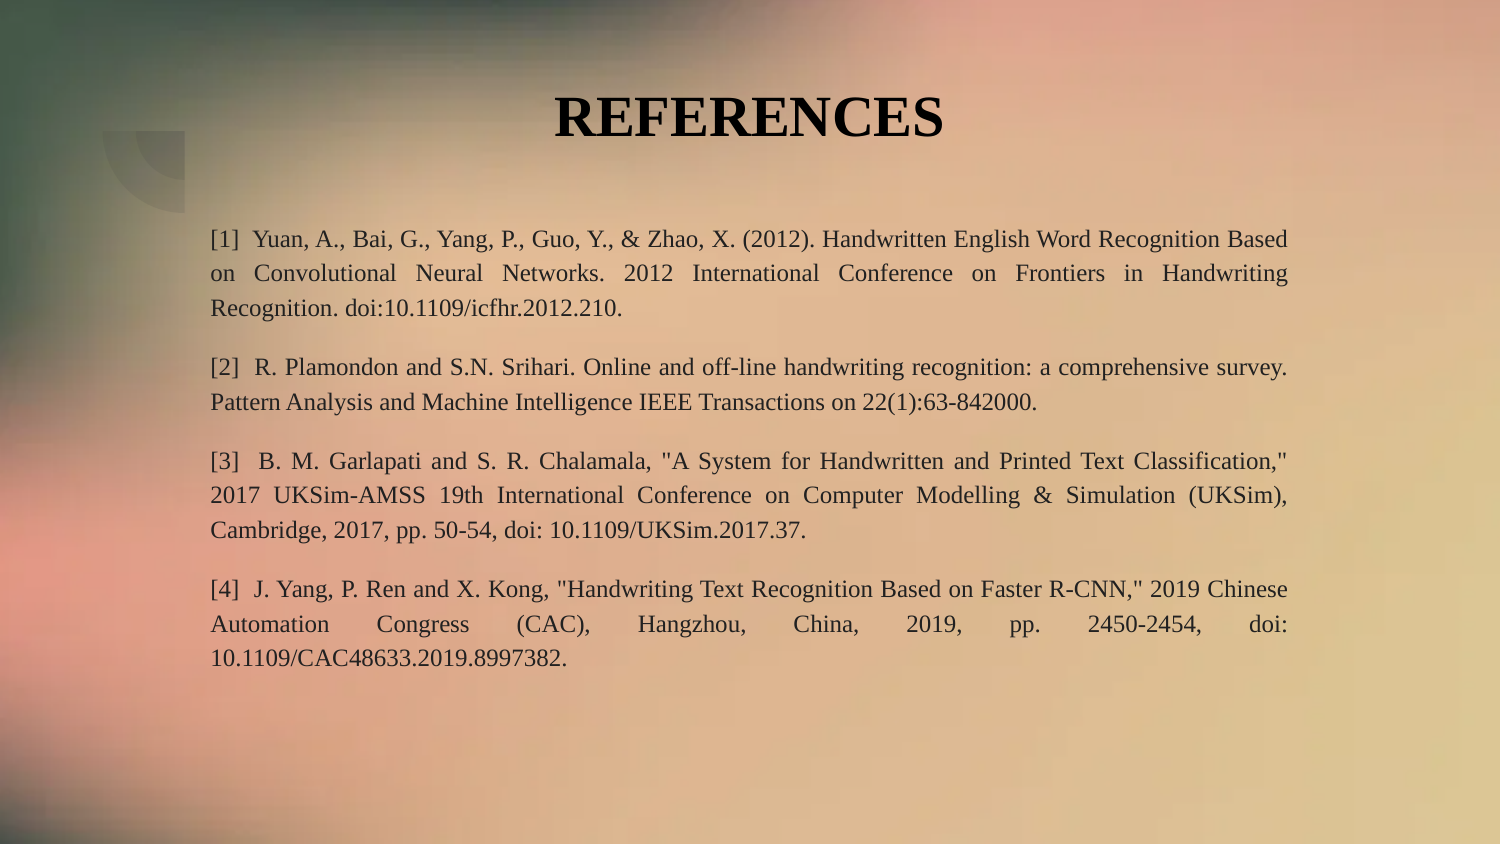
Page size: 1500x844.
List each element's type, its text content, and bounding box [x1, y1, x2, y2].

picture [0, 0, 1500, 844]
title REFERENCES [173, 63, 1327, 228]
text_box [1] Yuan, A., Bai, G., Yang, P., Guo, Y., & Zhao, X. (2012). Handwritten English Word Recognition Based on Convolutional Neural Networks. 2012 International Conference on Frontiers in Handwriting Recognition. doi:10.1109/icfhr.2012.210. [2] R. Plamondon and S.N. Srihari. Online and off-line handwriting recognition: a comprehensive survey. Pattern Analysis and Machine Intelligence IEEE Transactions on 22(1):63-842000. [3] B. M. Garlapati and S. R. Chalamala, "A System for Handwritten and Printed Text Classification," 2017 UKSim-AMSS 19th International Conference on Computer Modelling & Simulation (UKSim), Cambridge, 2017, pp. 50-54, doi: 10.1109/UKSim.2017.37. [4] J. Yang, P. Ren and X. Kong, "Handwriting Text Recognition Based on Faster R-CNN," 2019 Chinese Automation Congress (CAC), Hangzhou, China, 2019, pp. 2450-2454, doi: 10.1109/CAC48633.2019.8997382. [195, 202, 1305, 721]
